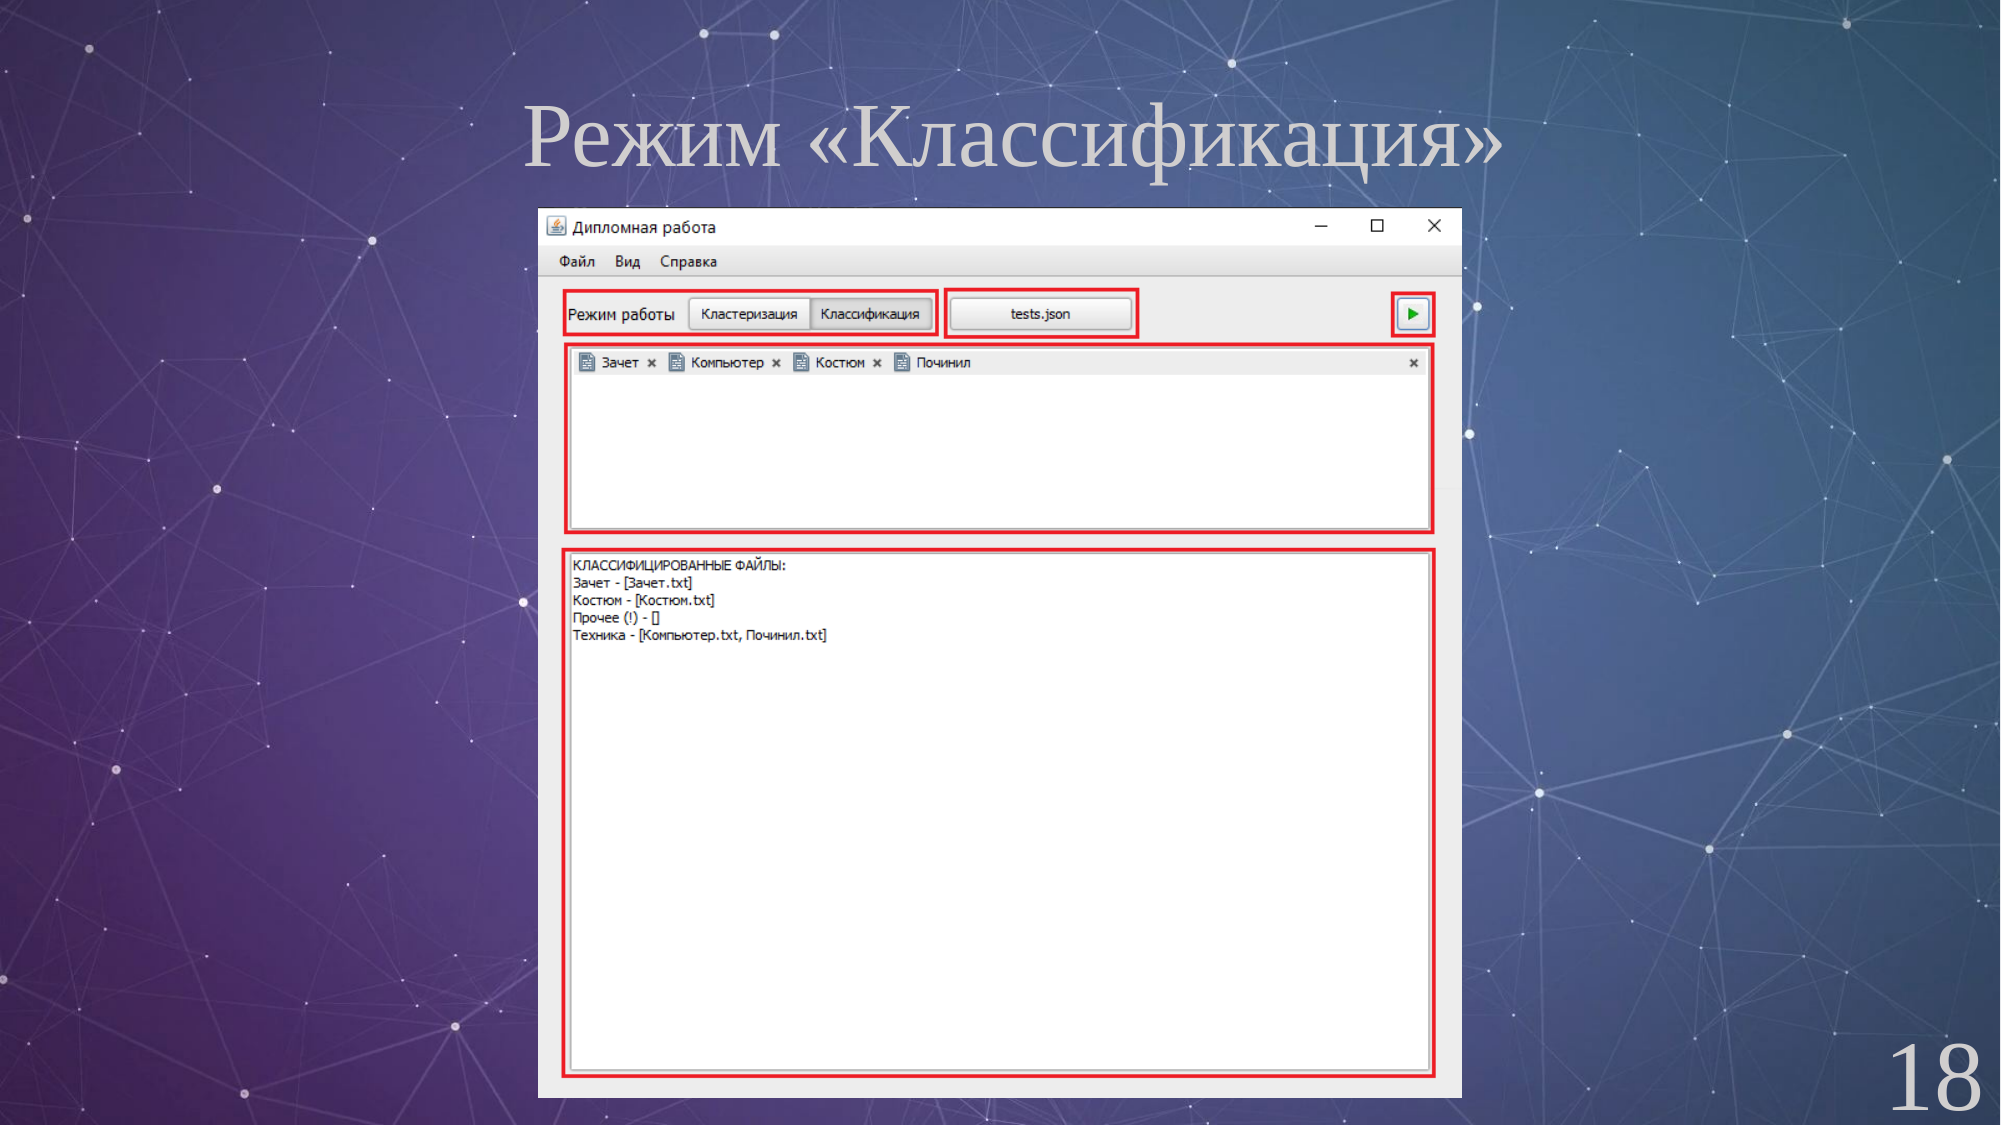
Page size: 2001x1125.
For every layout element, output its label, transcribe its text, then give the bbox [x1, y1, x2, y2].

slide_number 18 [1865, 1042, 2000, 1098]
text_box Режим «Классификация» [507, 67, 1525, 193]
picture [0, 0, 2001, 1125]
